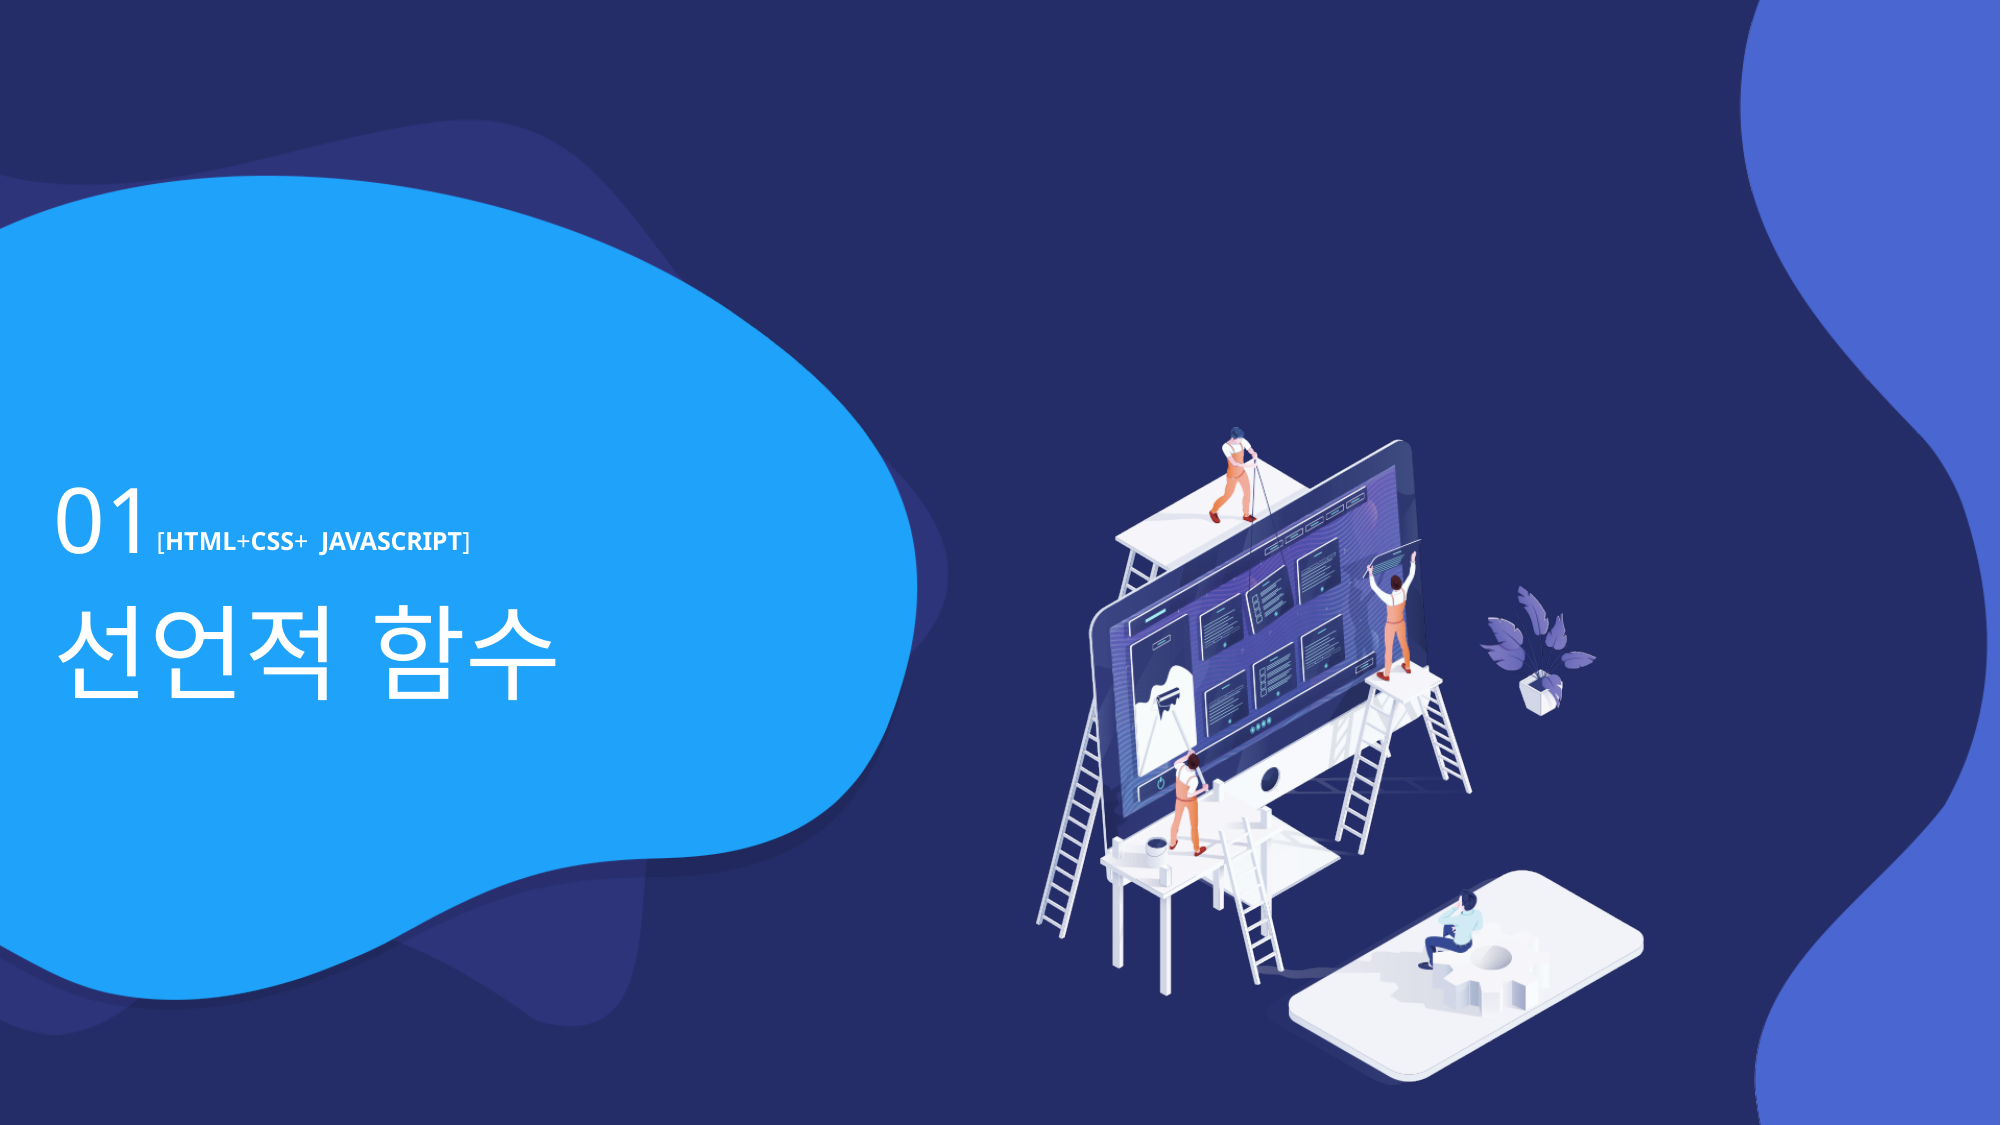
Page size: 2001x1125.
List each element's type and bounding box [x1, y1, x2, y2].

text_box [0, 0, 2000, 1125]
